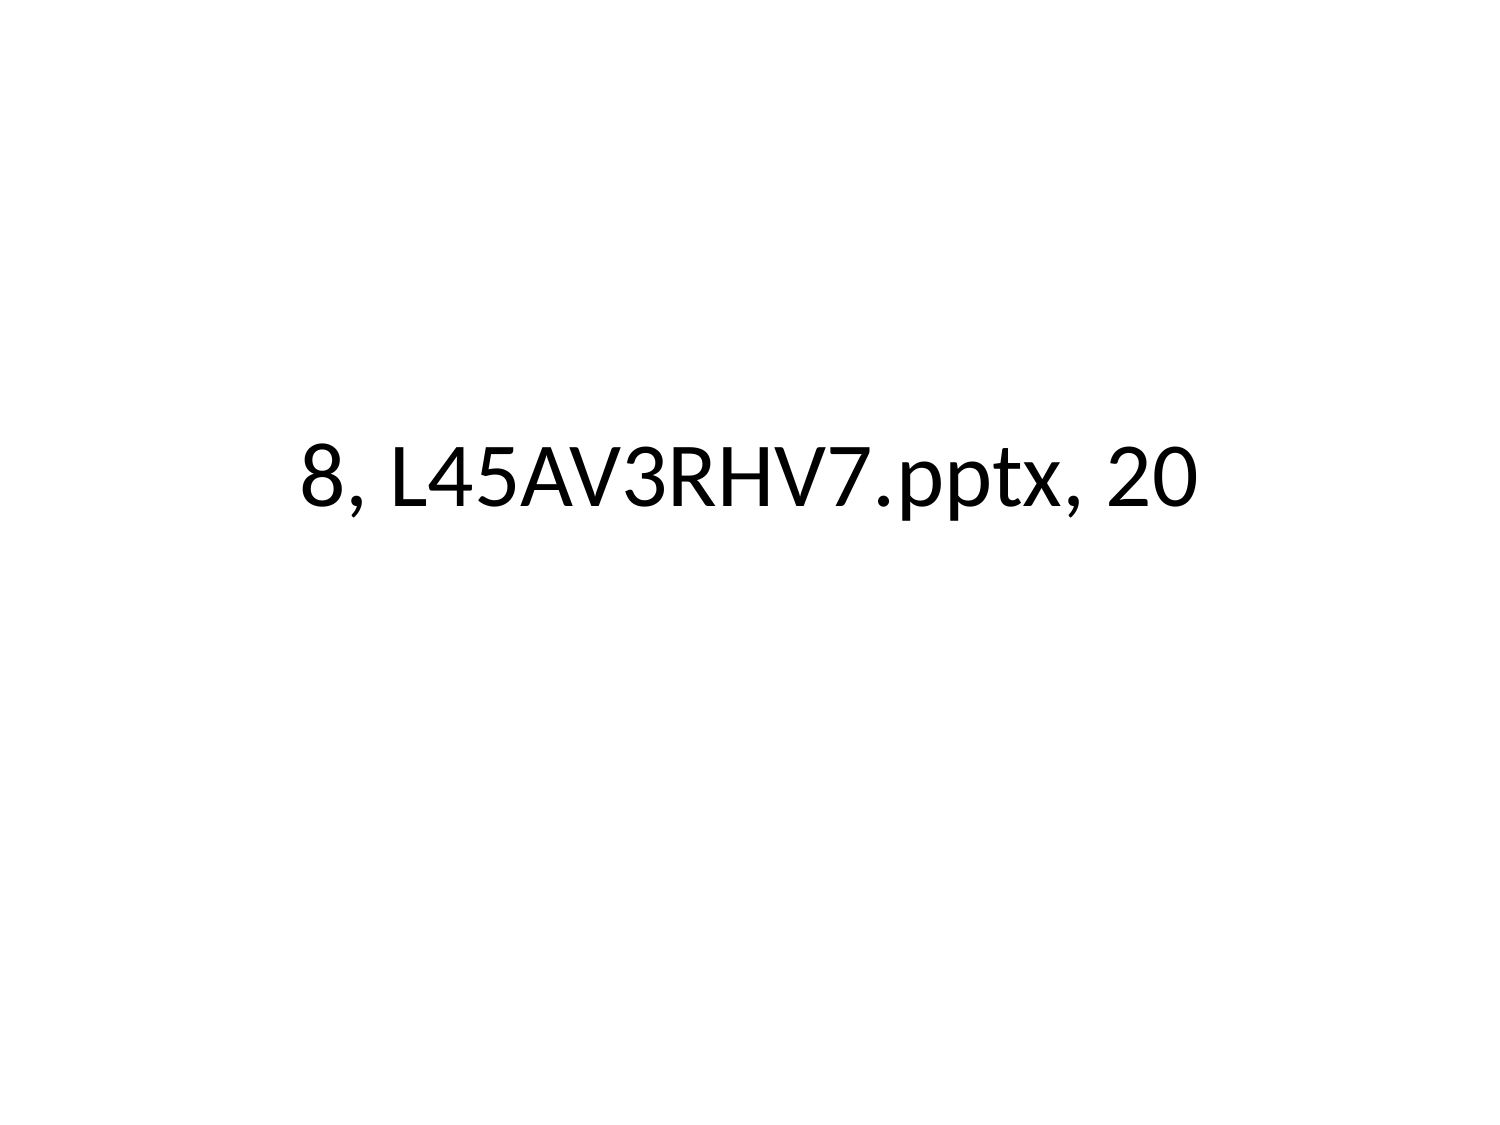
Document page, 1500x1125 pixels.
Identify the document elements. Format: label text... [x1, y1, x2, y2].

title 8, L45AV3RHV7.pptx, 20 [112, 349, 1388, 591]
